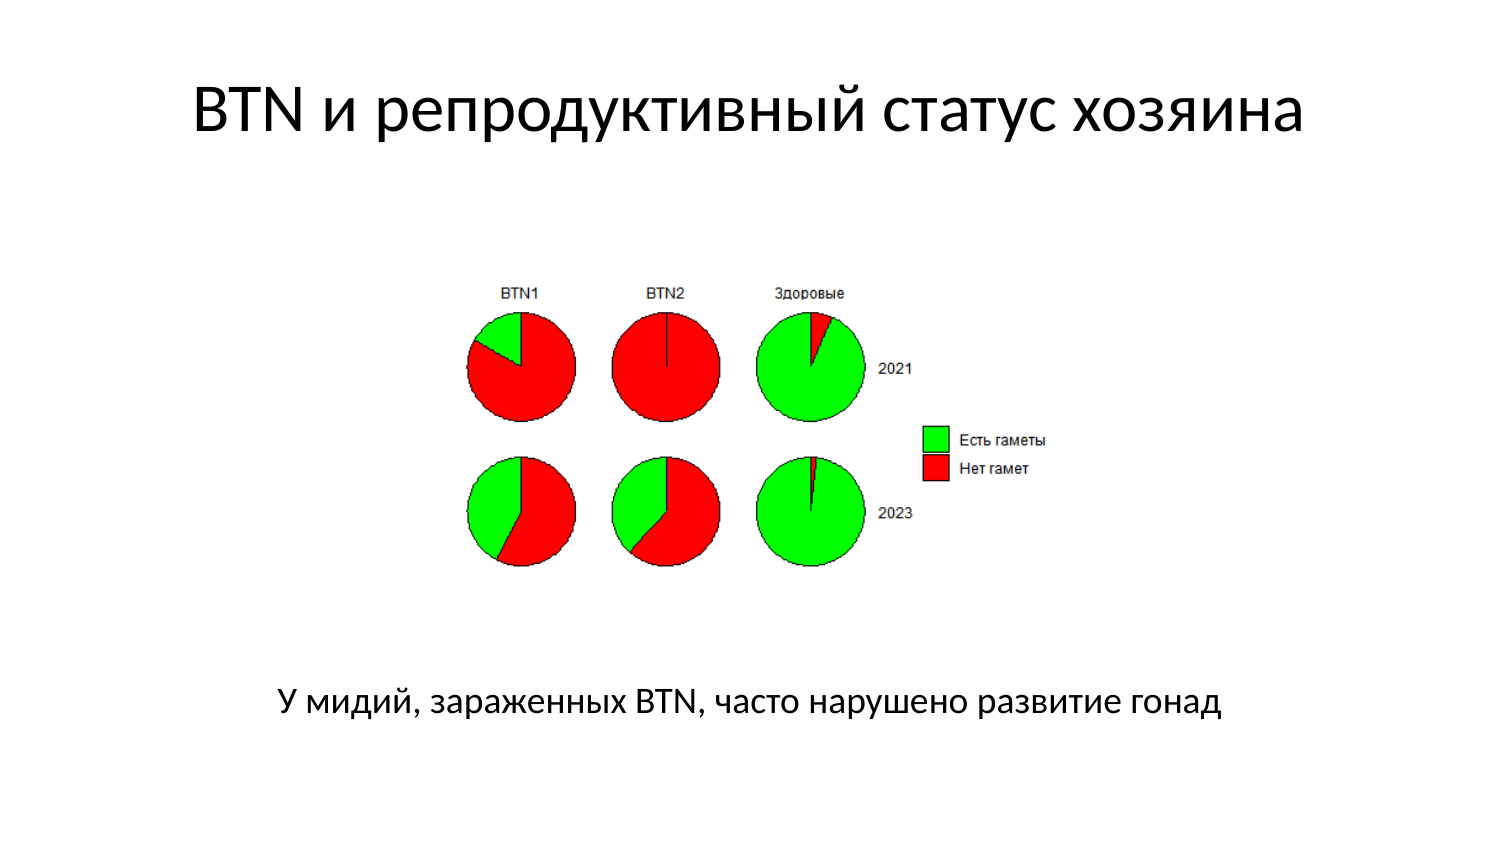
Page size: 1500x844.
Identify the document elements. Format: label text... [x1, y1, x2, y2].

title BTN и репродуктивный статус хозяина [75, 33, 1425, 175]
picture [453, 195, 1047, 669]
text_box У мидий, зараженных BTN, часто нарушено развитие гонад [74, 668, 1425, 753]
